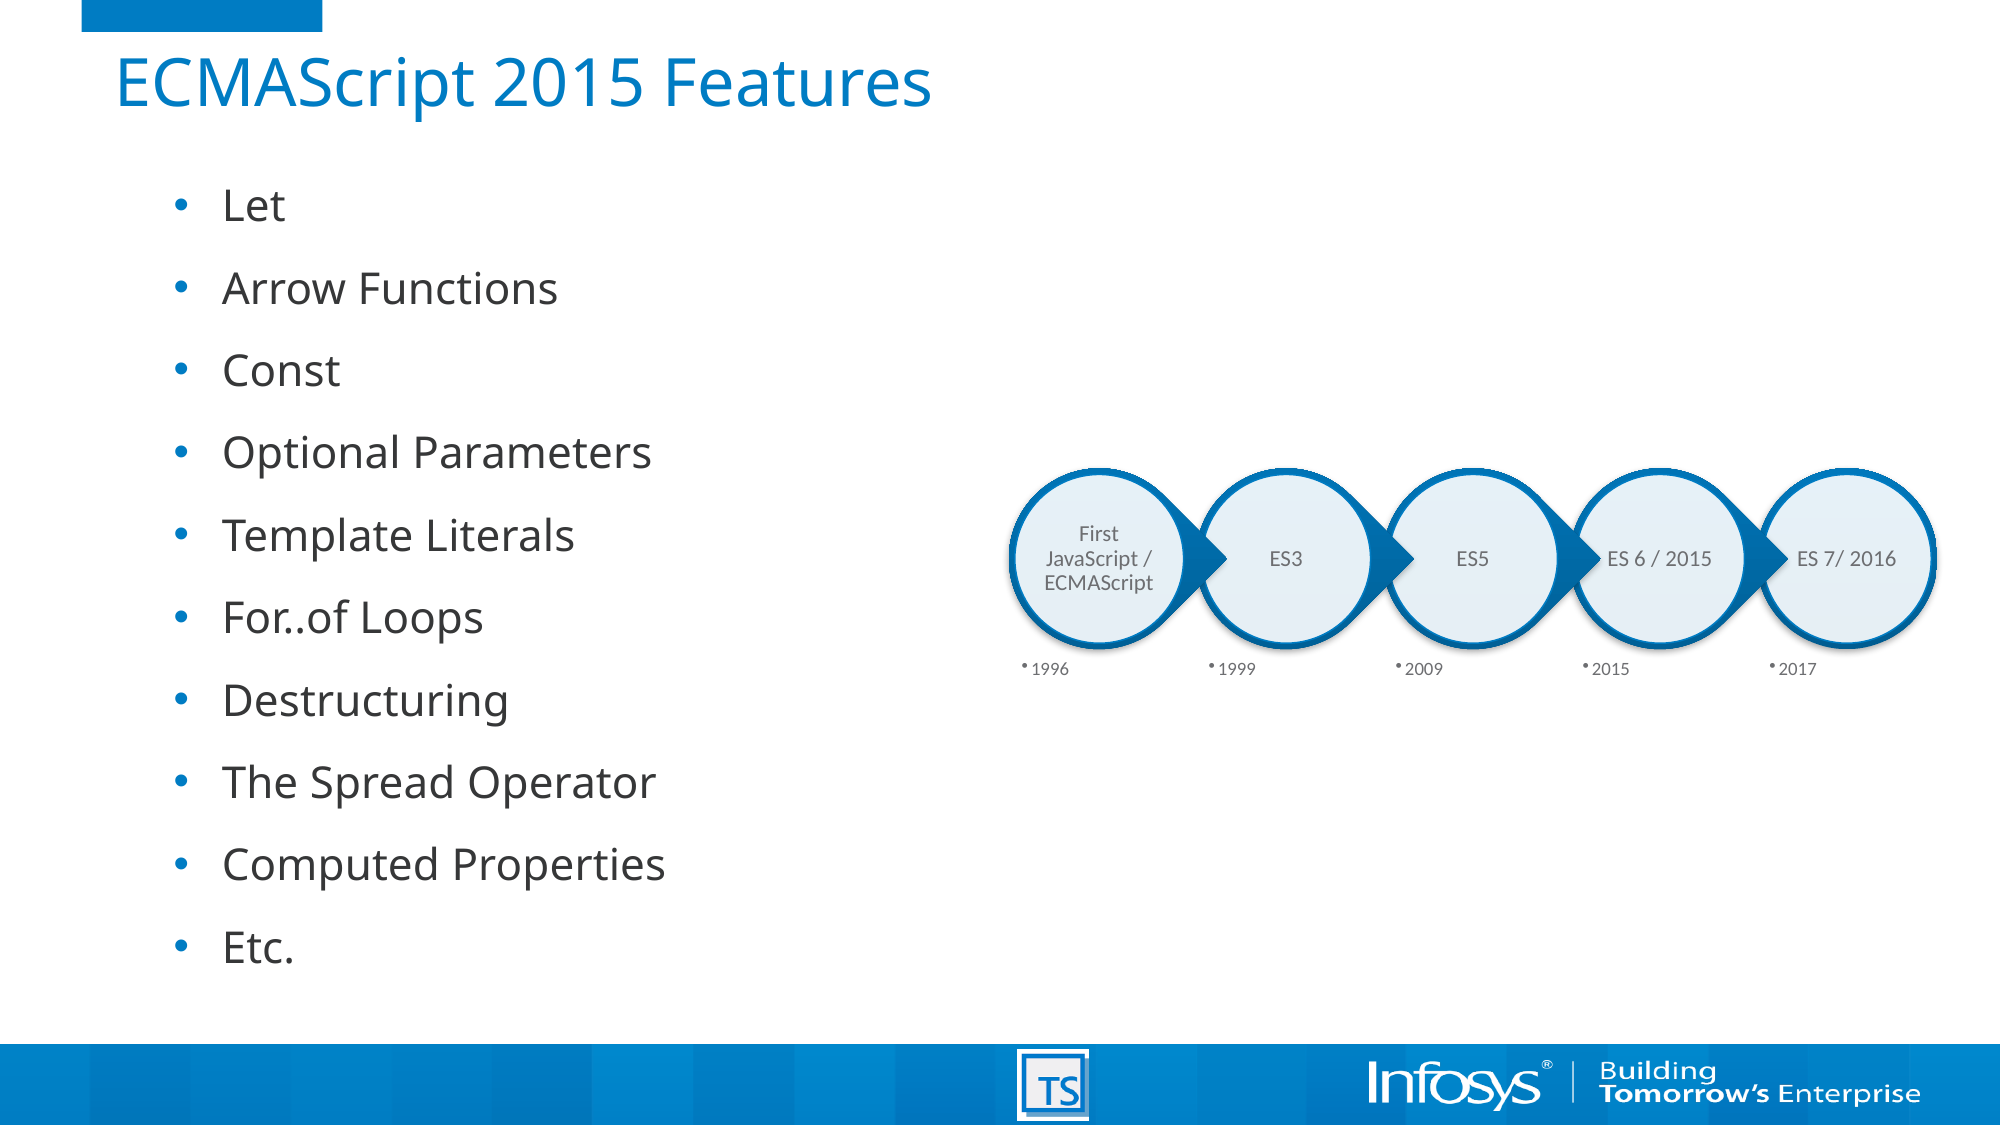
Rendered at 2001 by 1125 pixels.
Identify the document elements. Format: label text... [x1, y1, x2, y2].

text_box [960, 264, 1949, 918]
title ECMAScript 2015 Features [99, 0, 1900, 170]
list Let Arrow Functions Const Optional Parameters Template Literals For..of Loops Destructuring The Spread Operator Computed Properties Etc. [158, 170, 1948, 981]
picture [0, 1033, 2000, 1125]
